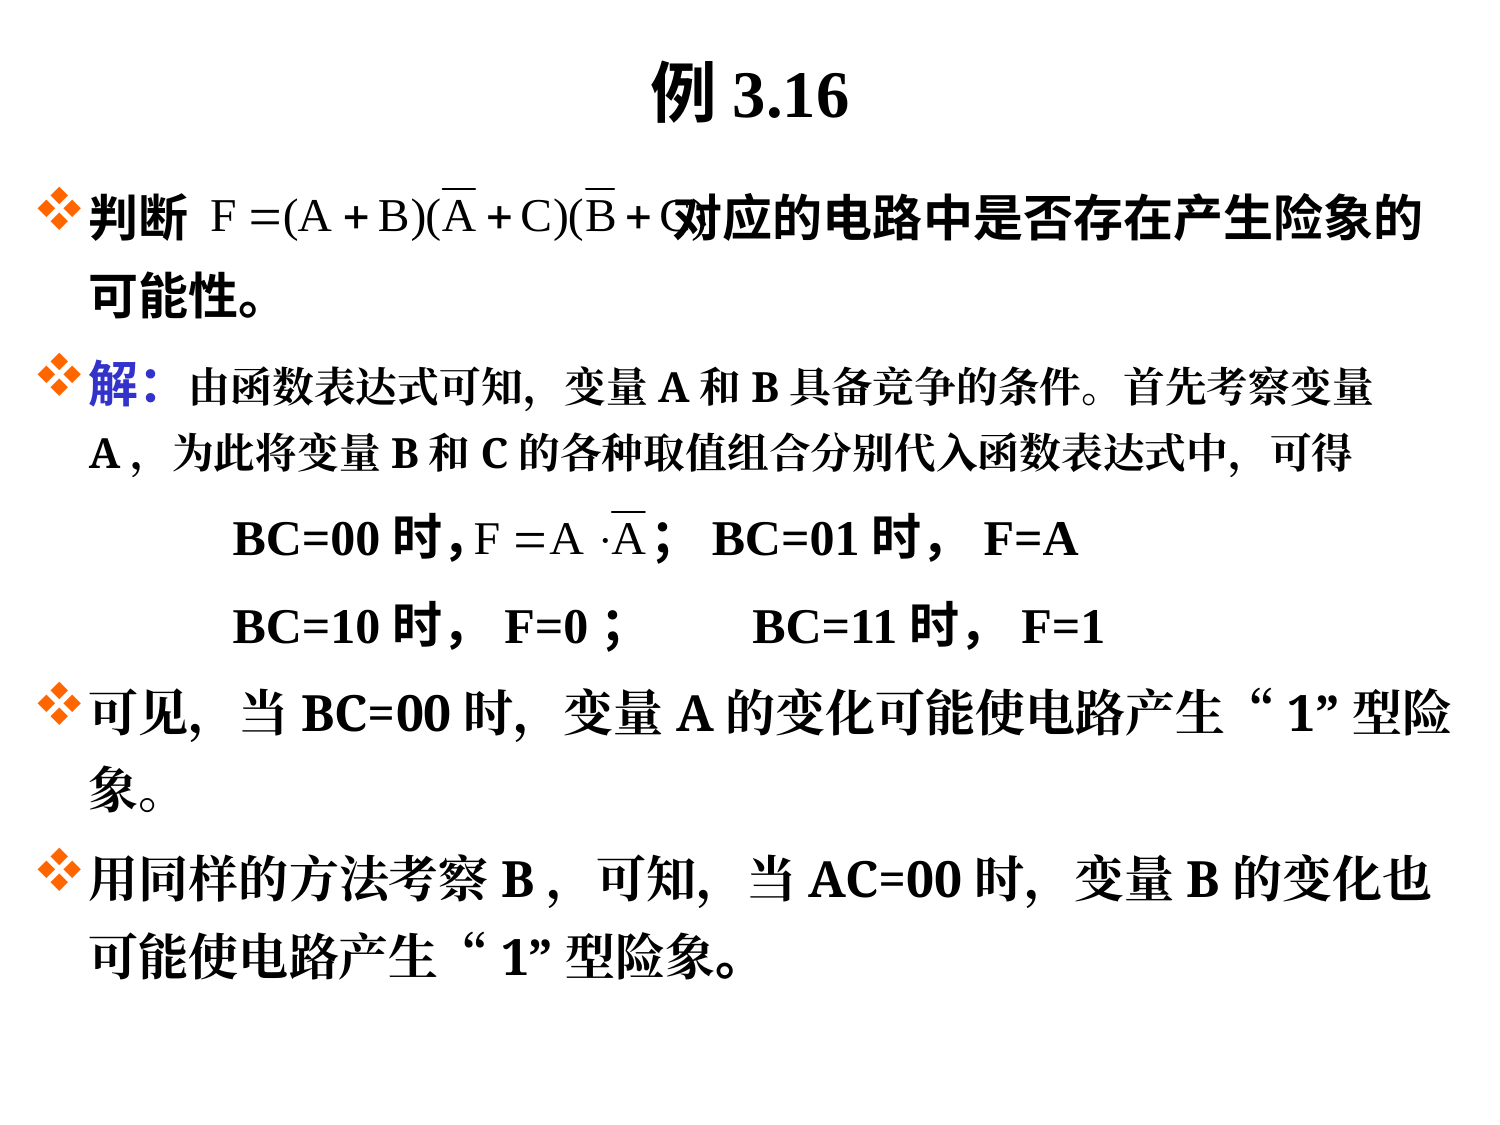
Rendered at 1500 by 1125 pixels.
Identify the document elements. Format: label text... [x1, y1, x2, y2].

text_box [202, 176, 715, 252]
list 判断 对应的电路中是否存在产生险象的可能性。 解：由函数表达式可知，变量A和B具备竞争的条件。首先考察变量A，为此将变量B和C的各种取值组合分别代入函数表达式中，可得 BC=00时， ；BC=01时，F=A BC=10时，F=0； BC=11时，F=1 可见，当BC=00时，变量A的变化可能使电路产生“1”型险象。 用同样的方法考察B，可知，当AC=00时，变量B的变化也可能使电路产生“1”型险象。 [17, 547, 1477, 1071]
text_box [466, 499, 655, 563]
title 例3.16 [112, 66, 1388, 116]
list 判断 对应的电路中是否存在产生险象的可能性。 解：由函数表达式可知，变量A和B具备竞争的条件。首先考察变量A，为此将变量B和C的各种取值组合分别代入函数表达式中，可得 BC=00时， ；BC=01时，F=A BC=10时，F=0； BC=11时，F=1 可见，当BC=00时，变量A的变化可能使电路产生“1”型险象。 用同样的方法考察B，可知，当AC=00时，变量B的变化也可能使电路产生“1”型险象。 [17, 160, 1477, 542]
